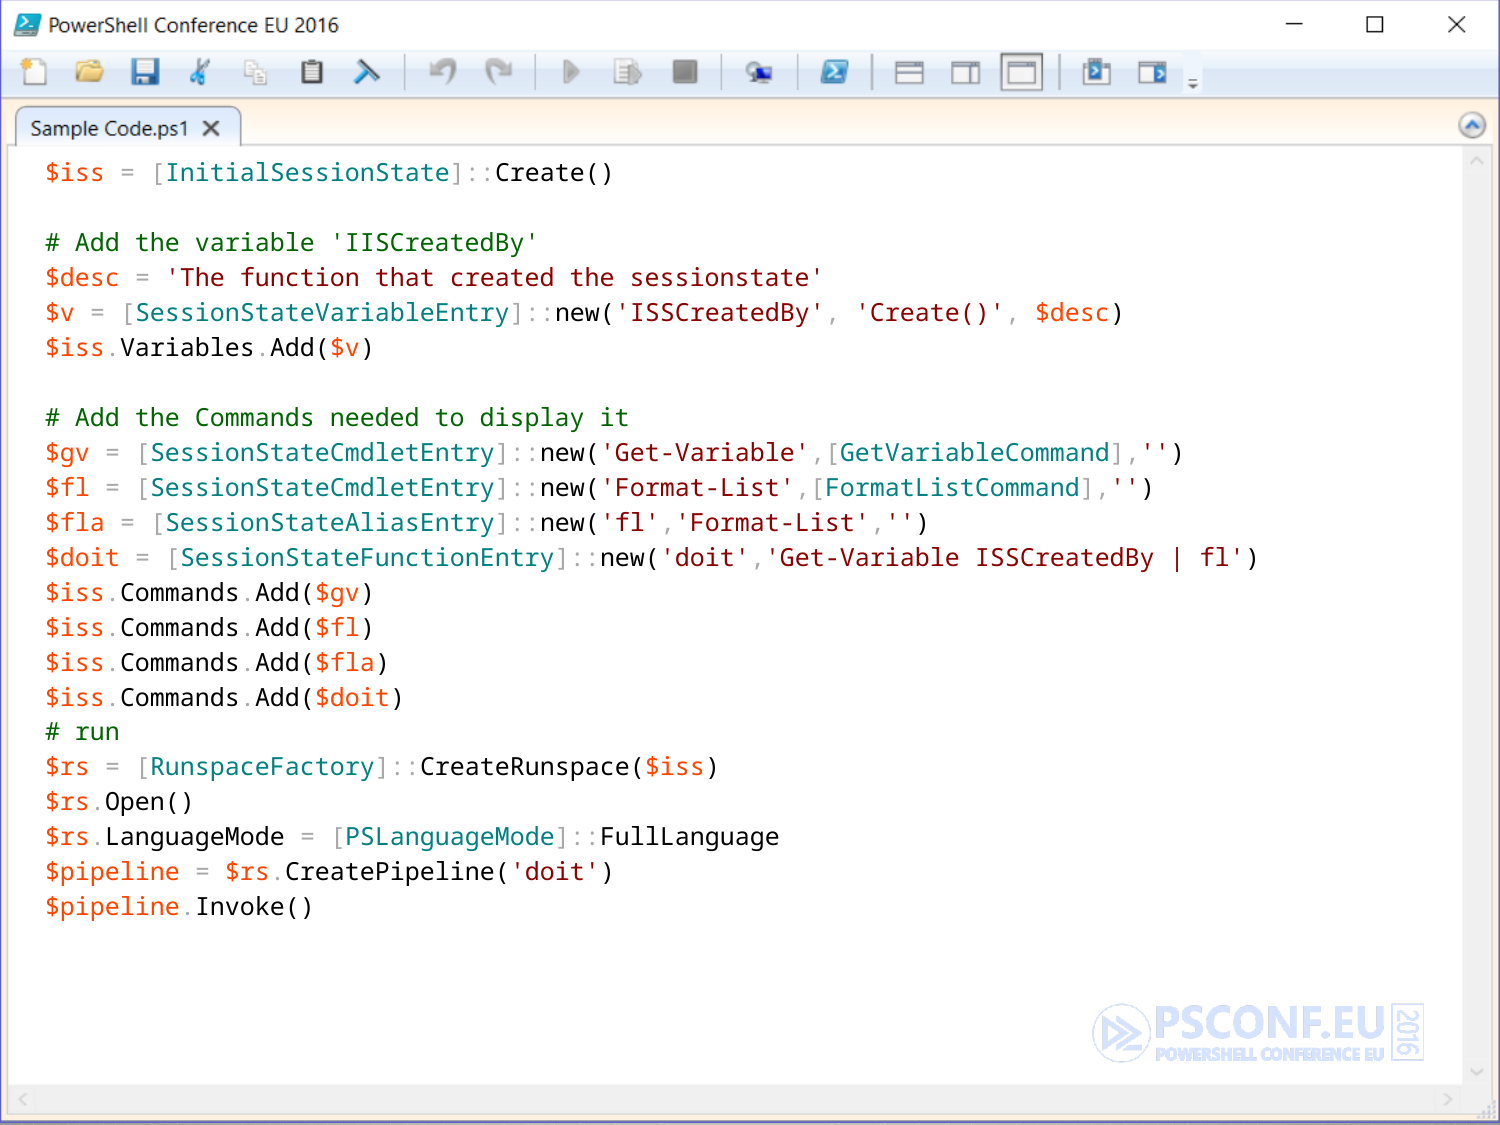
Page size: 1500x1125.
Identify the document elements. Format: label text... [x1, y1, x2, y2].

picture [0, 0, 1500, 1123]
list $iss = [InitialSessionState]::Create() # Add the variable 'IISCreatedBy' $desc = 'The function that created the sessionstate' $v = [SessionStateVariableEntry]::new('ISSCreatedBy', 'Create()', $desc) $iss.Variables.Add($v) # Add the Commands needed to display it $gv = [SessionStateCmdletEntry]::new('Get-Variable',[GetVariableCommand],'') $fl = [SessionStateCmdletEntry]::new('Format-List',[FormatListCommand],'') $fla = [SessionStateAliasEntry]::new('fl','Format-List','') $doit = [SessionStateFunctionEntry]::new('doit','Get-Variable ISSCreatedBy | fl') $iss.Commands.Add($gv) $iss.Commands.Add($fl) $iss.Commands.Add($fla) $iss.Commands.Add($doit) # run $rs = [RunspaceFactory]::CreateRunspace($iss) $rs.Open() $rs.LanguageMode = [PSLanguageMode]::FullLanguage $pipeline = $rs.CreatePipeline('doit') $pipeline.Invoke() [0, 149, 1459, 1083]
